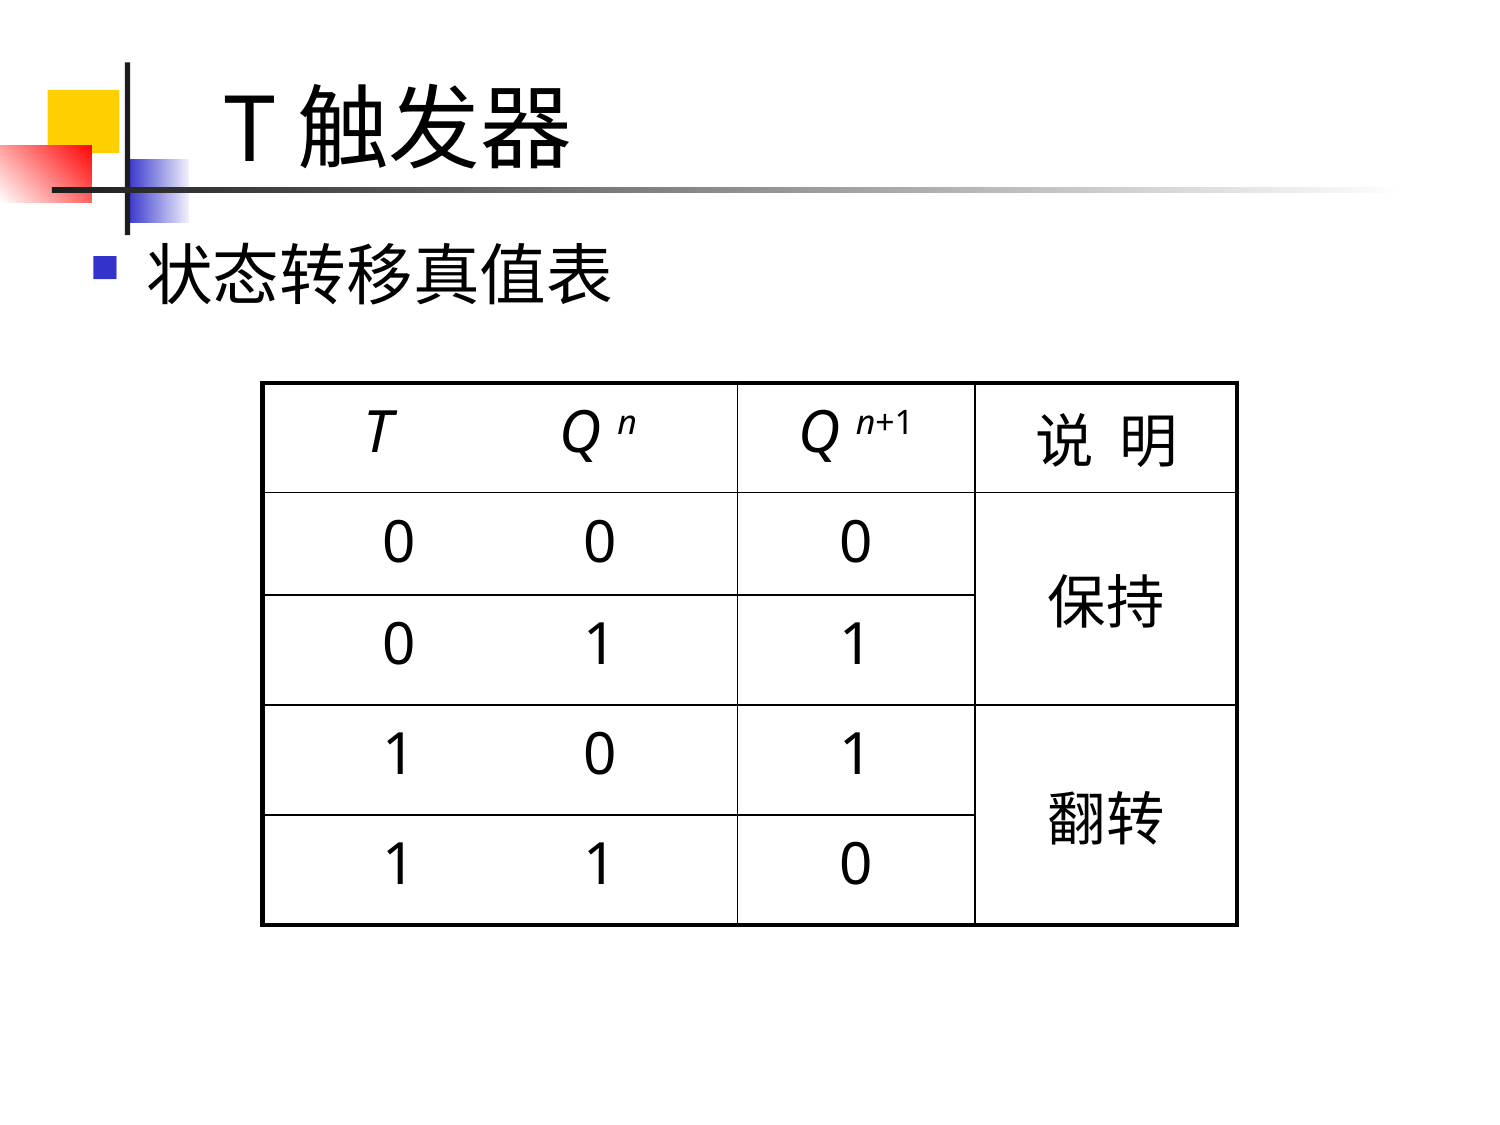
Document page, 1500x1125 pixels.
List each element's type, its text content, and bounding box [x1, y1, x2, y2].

table_cell 1 [738, 706, 974, 814]
table_cell 1 1 [265, 816, 737, 923]
table_cell 1 0 [265, 706, 737, 814]
title T触发器 [209, 87, 1488, 188]
list 状态转移真值表 [75, 224, 1450, 1025]
table_cell 0 [738, 816, 974, 923]
table_cell 0 1 [265, 596, 737, 704]
table_cell 0 0 [265, 493, 737, 594]
table_header T Q n [265, 385, 737, 492]
table_cell 翻转 [976, 706, 1235, 923]
table_cell 0 [738, 493, 974, 594]
table_cell 保持 [976, 493, 1235, 704]
table_cell 1 [738, 596, 974, 704]
table_header Q n+1 [738, 385, 974, 492]
table_header 说 明 [976, 385, 1235, 492]
